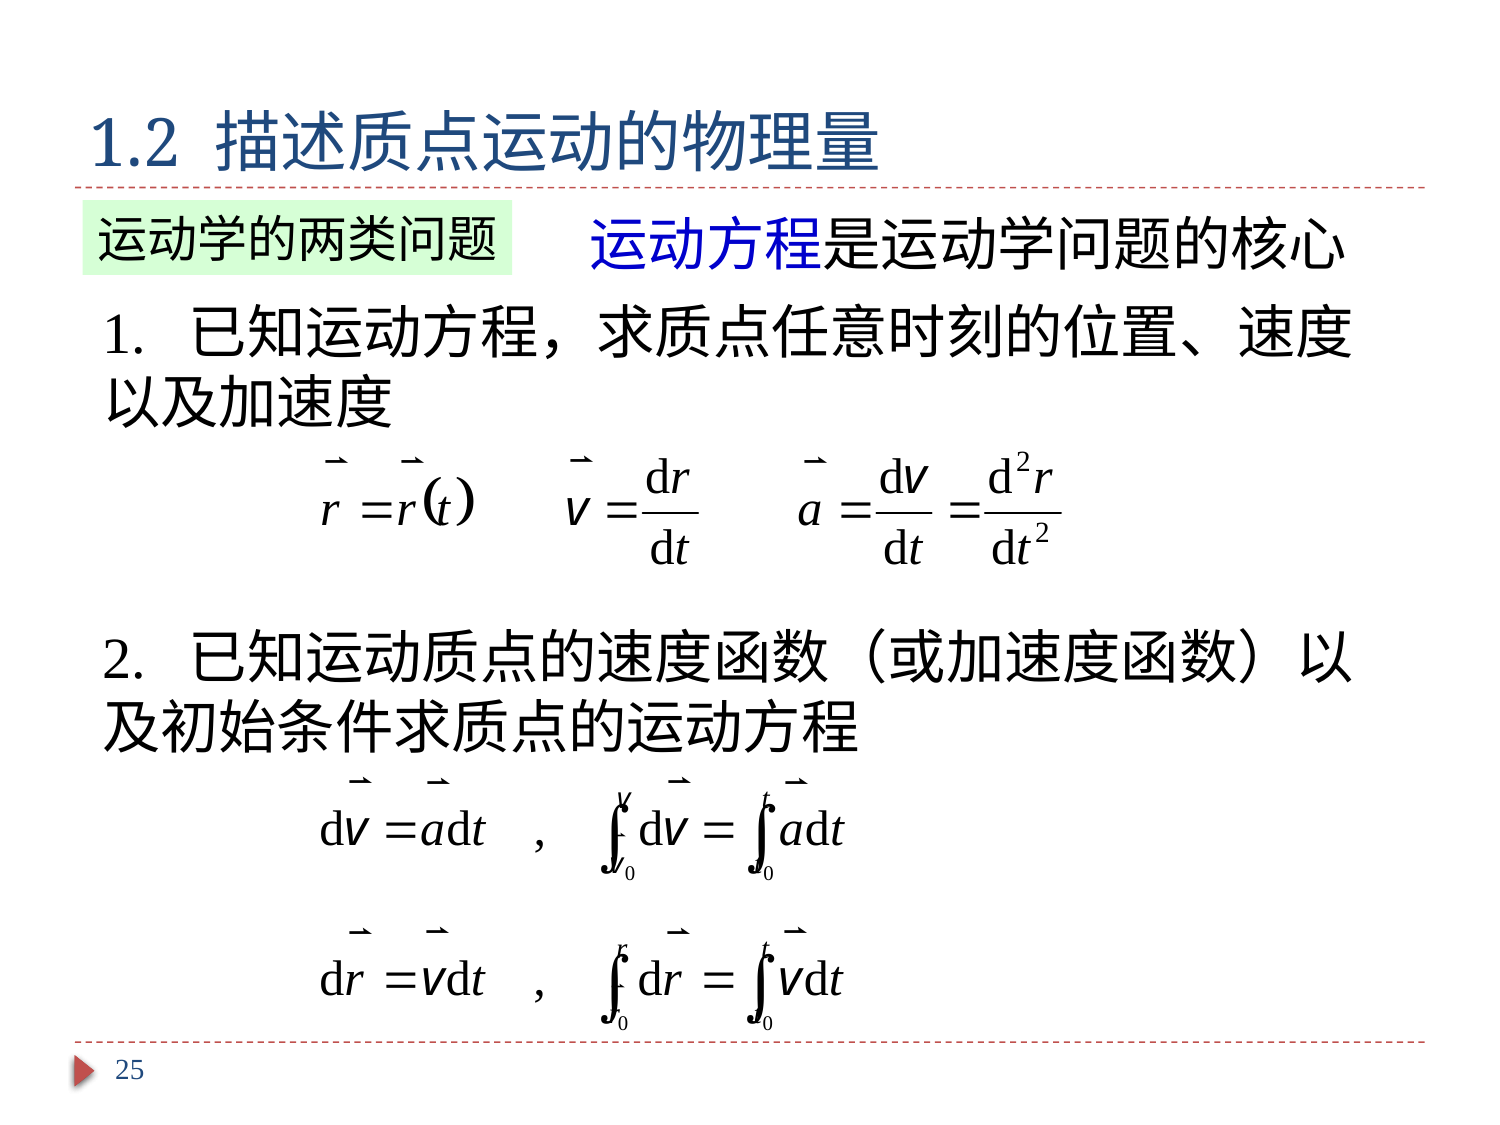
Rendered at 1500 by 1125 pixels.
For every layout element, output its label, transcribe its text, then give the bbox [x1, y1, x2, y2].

text_box 1. 已知运动方程，求质点任意时刻的位置、速度以及加速度 [87, 287, 1399, 443]
text_box 运动学的两类问题 [82, 200, 513, 275]
text_box 运动方程是运动学问题的核心 [574, 200, 1475, 285]
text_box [312, 437, 1073, 576]
title 1.2 描述质点运动的物理量 [75, 37, 1425, 188]
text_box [312, 774, 855, 892]
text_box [312, 924, 855, 1042]
text_box 2. 已知运动质点的速度函数（或加速度函数）以及初始条件求质点的运动方程 [87, 612, 1411, 768]
slide_number 25 [100, 1042, 426, 1103]
